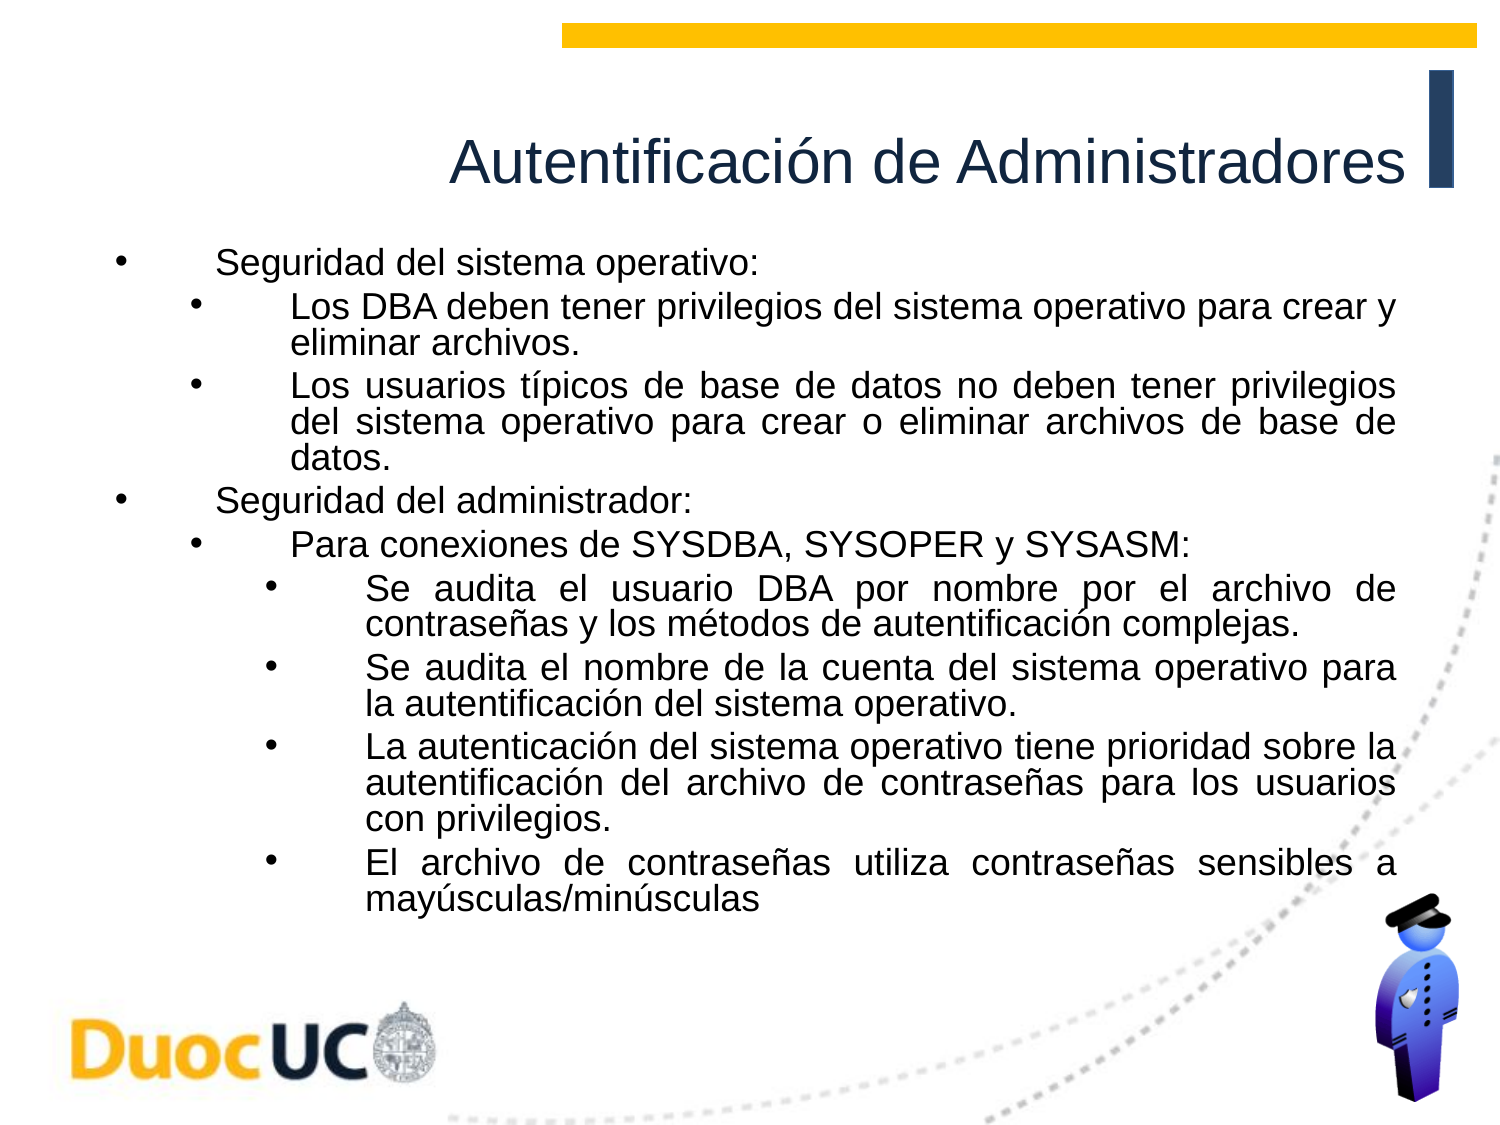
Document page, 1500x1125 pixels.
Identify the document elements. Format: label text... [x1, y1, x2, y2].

picture [0, 0, 1500, 1125]
title Autentificación de Administradores [100, 38, 1424, 280]
text_box Seguridad del sistema operativo: Los DBA deben tener privilegios del sistema operativo para crear y eliminar archivos. Los usuarios típicos de base de datos no deben tener privilegios del sistema operativo para crear o eliminar archivos de base de datos. Seguridad del administrador: Para conexiones de SYSDBA, SYSOPER y SYSASM: Se audita el usuario DBA por nombre por el archivo de contraseñas y los métodos de autentificación complejas. Se audita el nombre de la cuenta del sistema operativo para la autentificación del sistema operativo. La autenticación del sistema operativo tiene prioridad sobre la autentificación del archivo de contraseñas para los usuarios con privilegios. El archivo de contraseñas utiliza contraseñas sensibles a mayúsculas/minúsculas [100, 239, 1412, 307]
